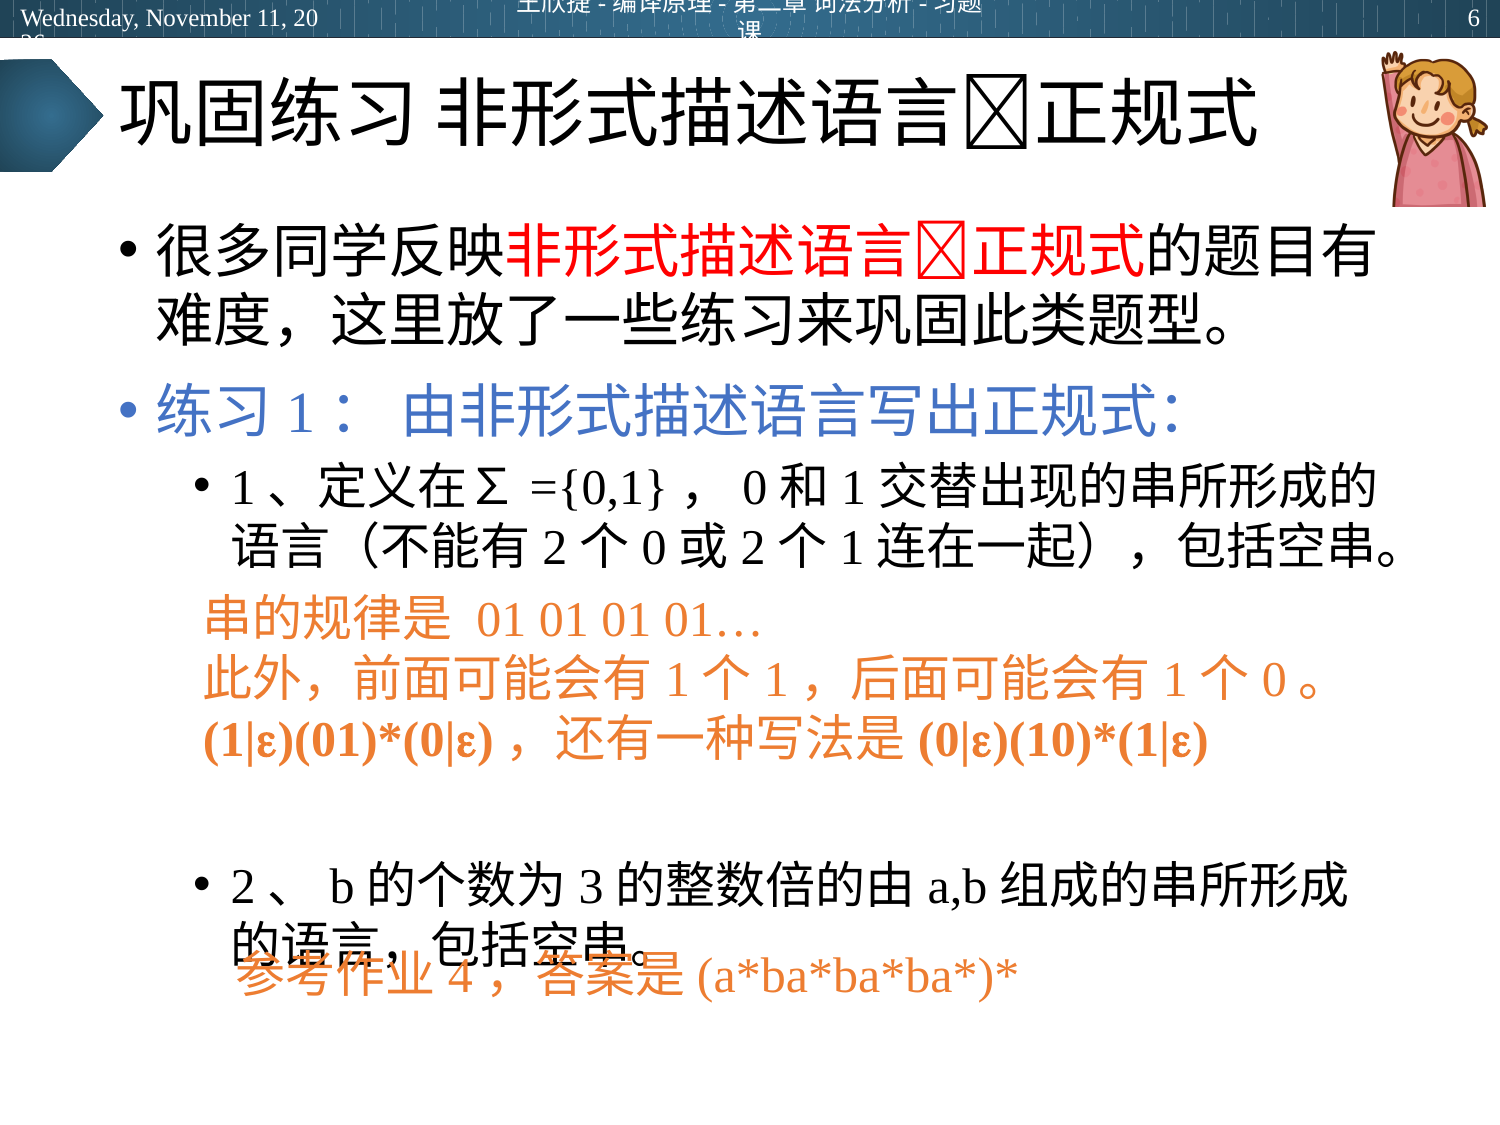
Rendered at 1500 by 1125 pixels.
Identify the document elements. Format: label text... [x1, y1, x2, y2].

list 很多同学反映非形式描述语言正规式的题目有难度，这里放了一些练习来巩固此类题型。 练习1： 由非形式描述语言写出正规式： 1、定义在∑={0,1}，0和1交替出现的串所形成的语言（不能有2个0或2个1连在一起），包括空串。 2、b的个数为3的整数倍的由a,b组成的串所形成的语言，包括空串。 [103, 206, 1397, 1088]
footer 王欣捷-编译原理-第二章 词法分析-习题课 [496, 1, 1004, 32]
slide_number 6 [1157, 1, 1495, 32]
title 巩固练习 非形式描述语言正规式 [103, 37, 1397, 194]
text_box 串的规律是 01 01 01 01… 此外，前面可能会有1个1，后面可能会有1个0。 (1|)(01)*(0|)，还有一种写法是(0|)(10)*(1|) [188, 578, 1364, 774]
text_box 参考作业4，答案是(a*ba*ba*ba*)* [221, 935, 1035, 1011]
picture [1374, 39, 1495, 207]
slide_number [5, 1, 344, 32]
